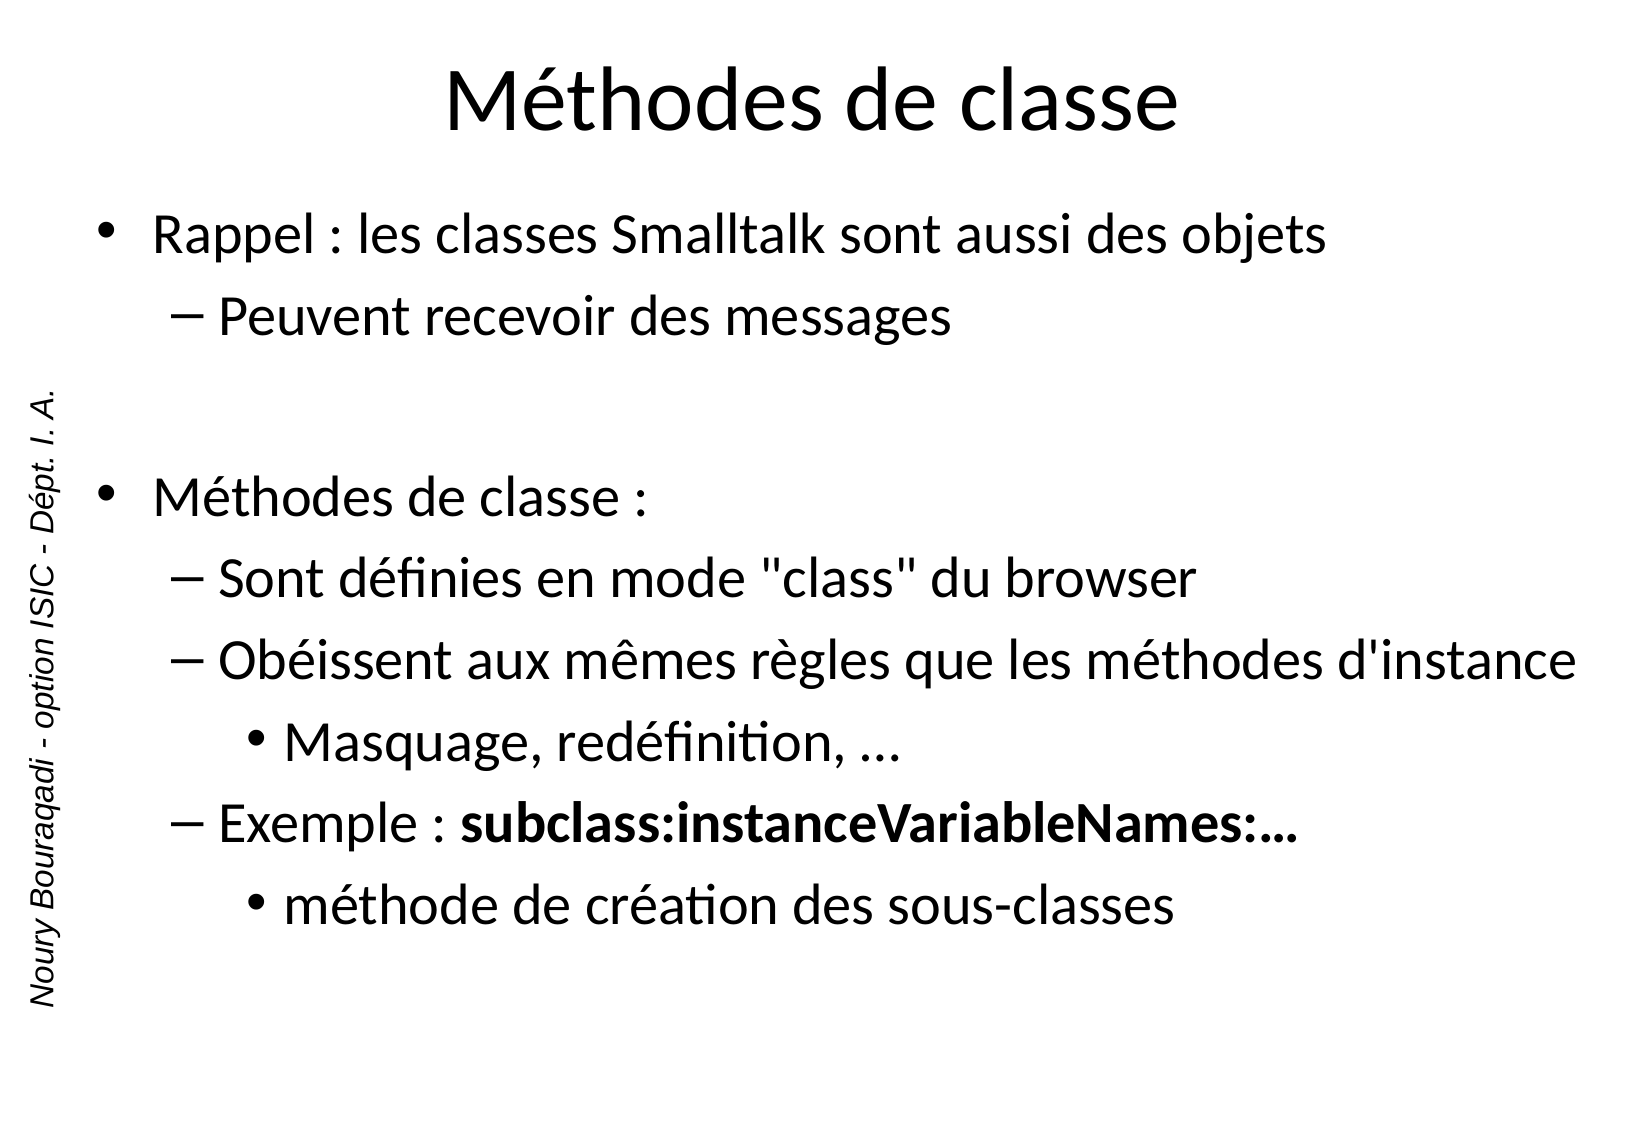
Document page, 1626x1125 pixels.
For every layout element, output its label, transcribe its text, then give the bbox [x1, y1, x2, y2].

list Rappel : les classes Smalltalk sont aussi des objets Peuvent recevoir des messages Méthodes de classe : Sont définies en mode "class" du browser Obéissent aux mêmes règles que les méthodes d'instance Masquage, redéfinition, … Exemple : subclass:instanceVariableNames:… méthode de création des sous-classes [81, 187, 1625, 1125]
title Méthodes de classe [0, 0, 1625, 188]
